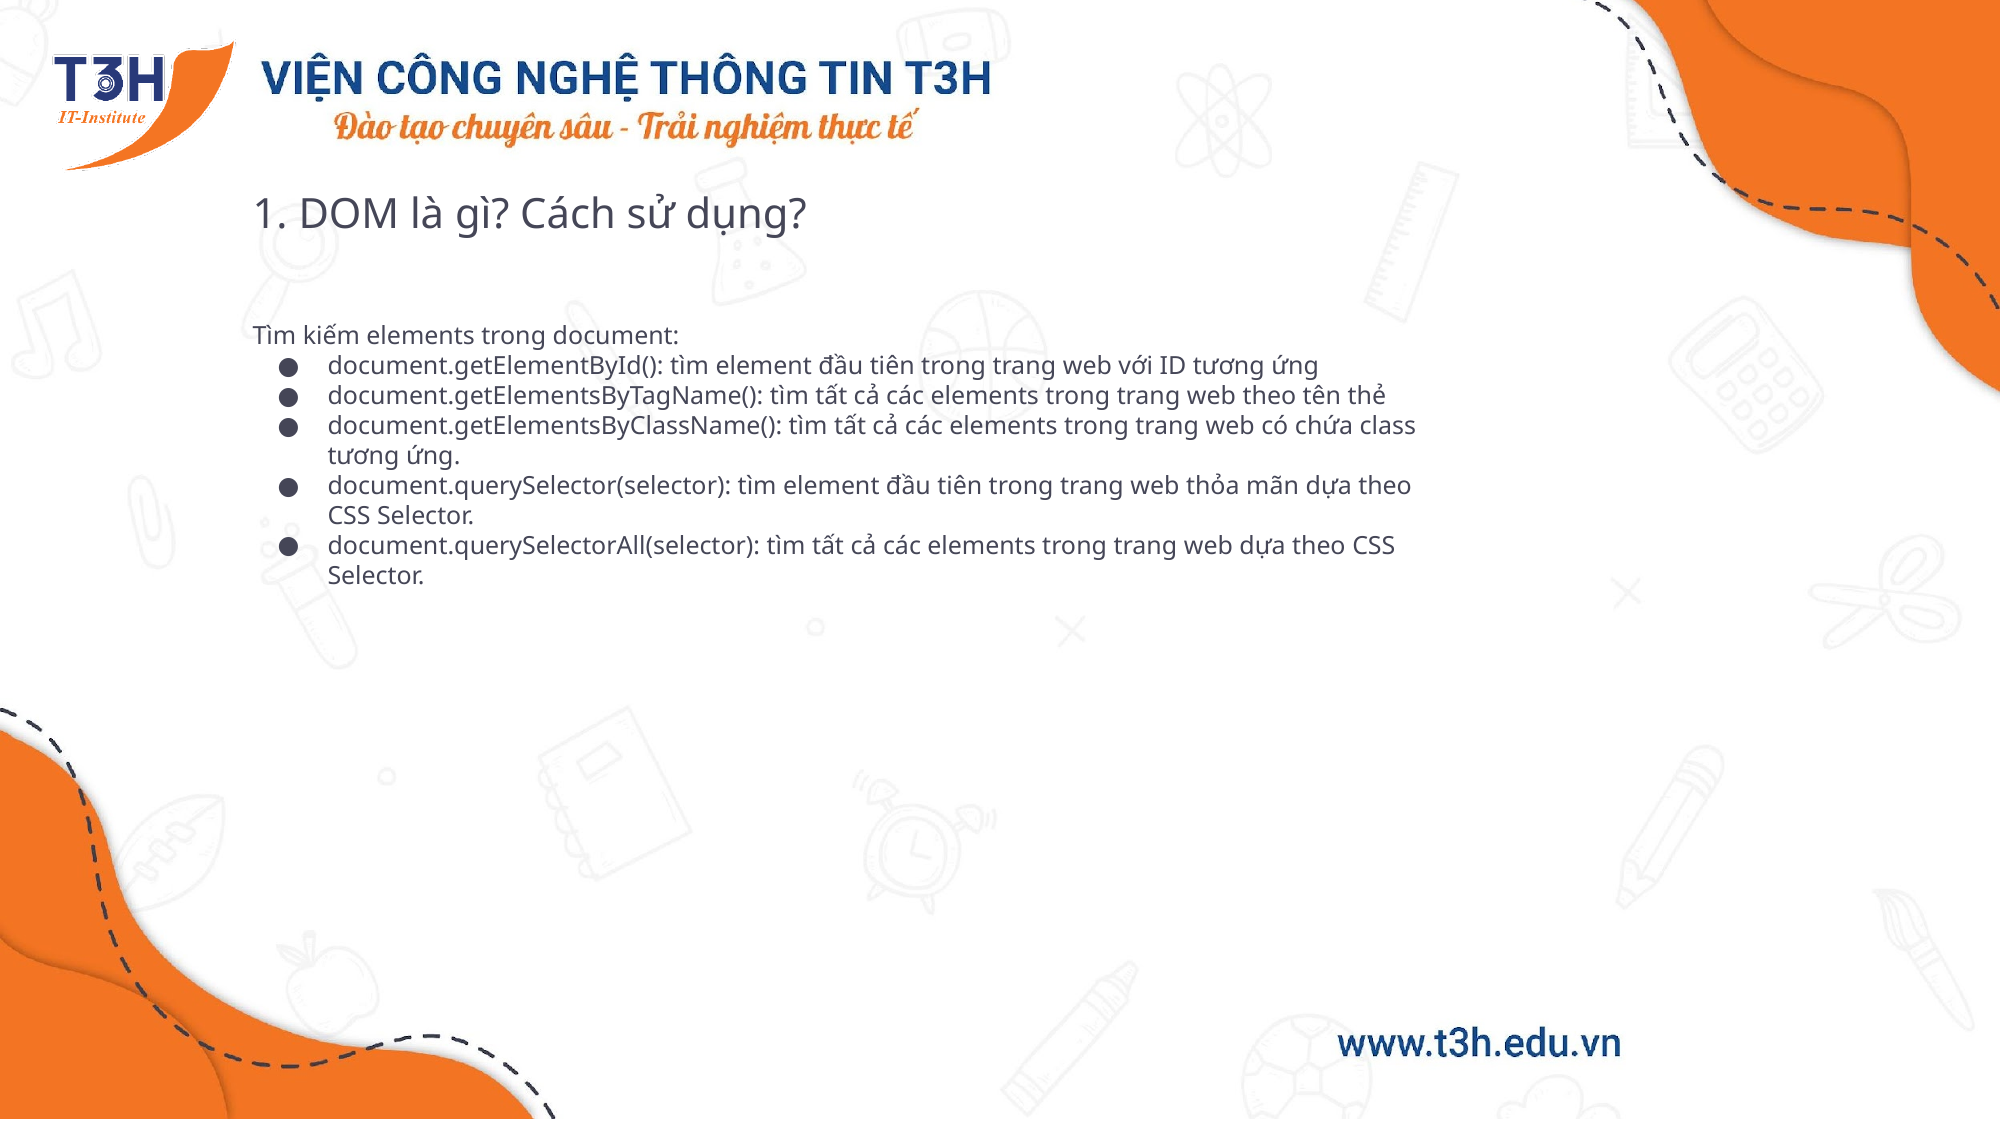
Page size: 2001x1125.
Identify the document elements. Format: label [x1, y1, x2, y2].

picture [0, 0, 2000, 1119]
text_box [351, 257, 484, 376]
